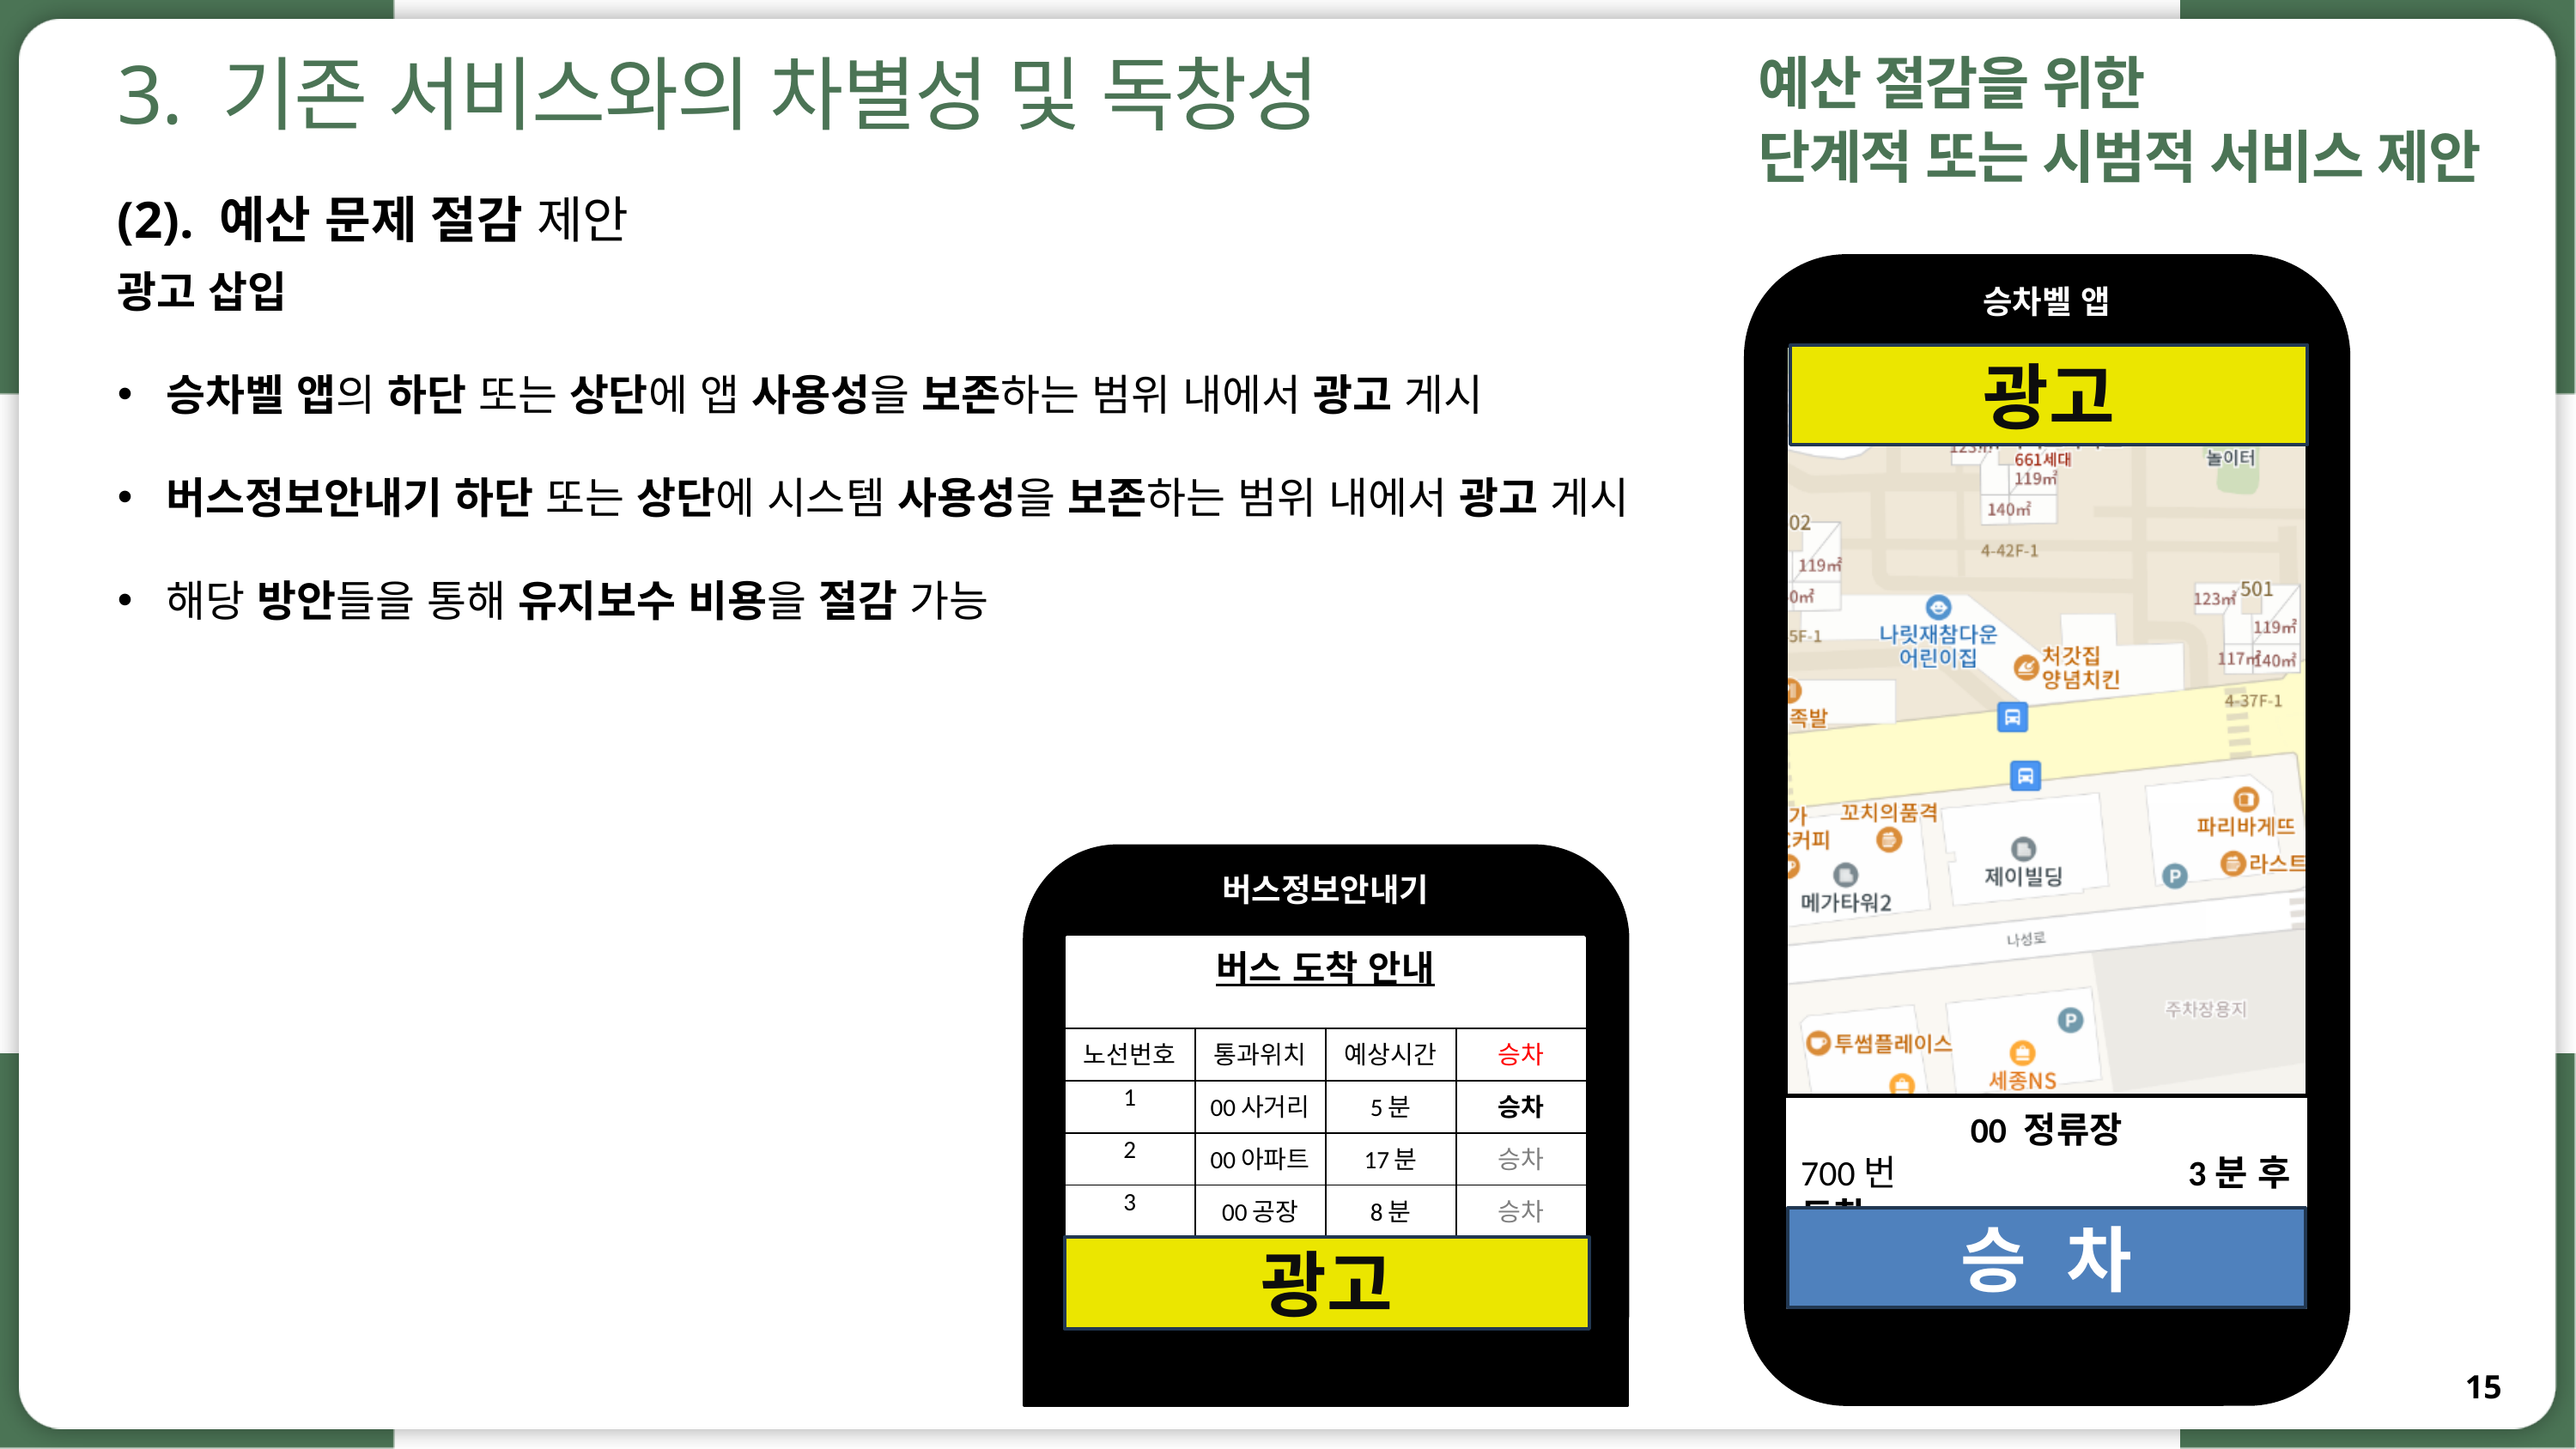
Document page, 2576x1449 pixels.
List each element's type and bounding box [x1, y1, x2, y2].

text_box [0, 0, 2576, 1449]
picture [1788, 347, 2306, 1094]
